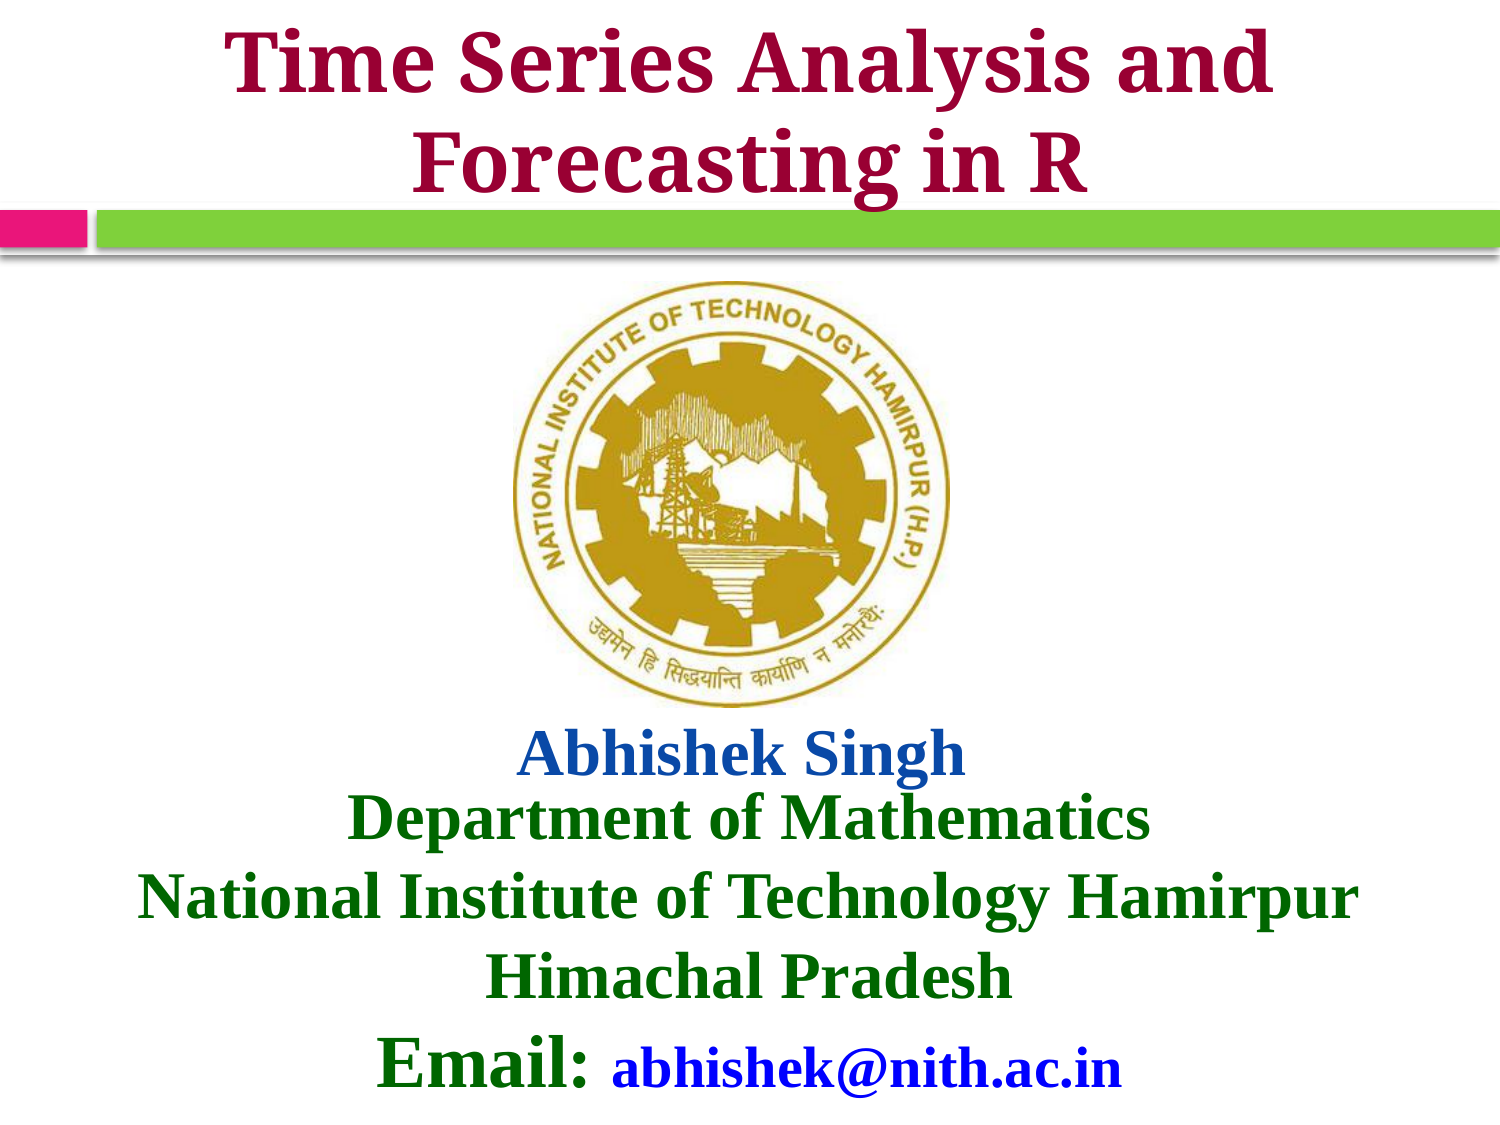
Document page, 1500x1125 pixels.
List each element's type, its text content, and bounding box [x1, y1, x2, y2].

text_box Abhishek Singh Department of Mathematics National Institute of Technology Hamirpur Himachal Pradesh Email: abhishek@nith.ac.in [0, 716, 1500, 1110]
title Time Series Analysis and Forecasting in R [0, 0, 1500, 235]
picture [513, 280, 951, 709]
